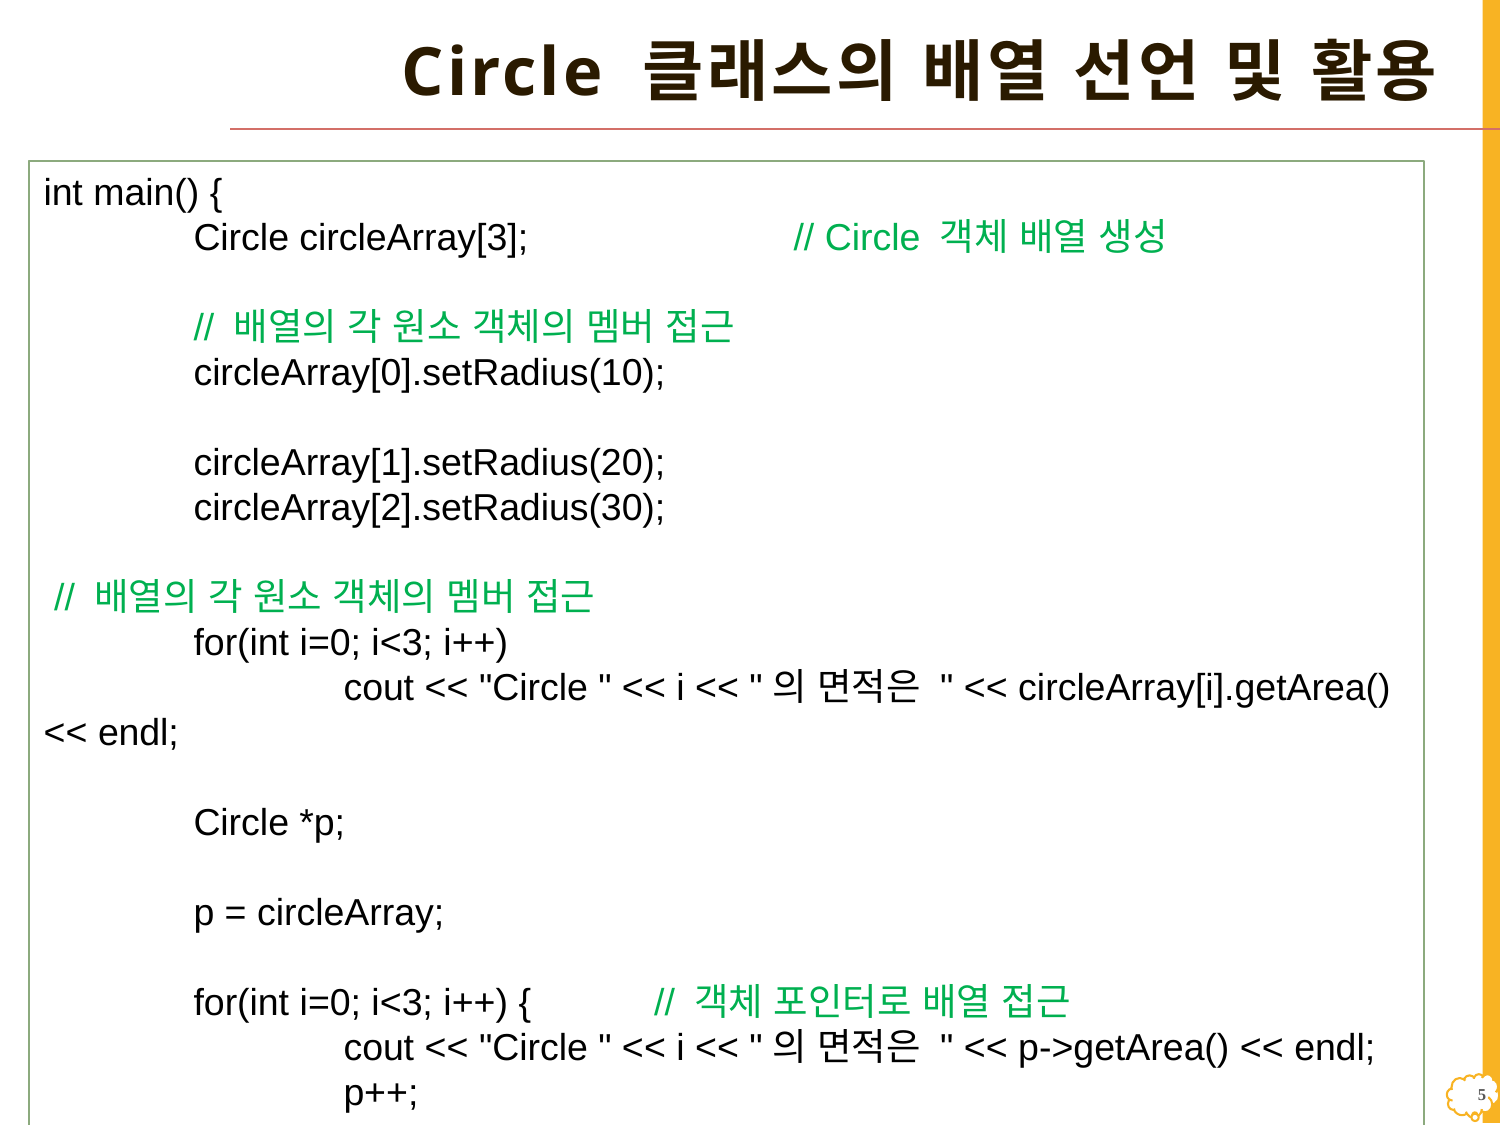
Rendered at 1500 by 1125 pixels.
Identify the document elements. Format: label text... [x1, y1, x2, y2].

text_box int main() { Circle circleArray[3]; // Circle 객체 배열 생성 // 배열의 각 원소 객체의 멤버 접근 circleArray[0].setRadius(10); circleArray[1].setRadius(20); circleArray[2].setRadius(30); // 배열의 각 원소 객체의 멤버 접근 for(int i=0; i<3; i++) cout << "Circle " << i << "의 면적은 " << circleArray[i].getArea() << endl; Circle *p; p = circleArray; for(int i=0; i<3; i++) { // 객체 포인터로 배열 접근 cout << "Circle " << i << "의 면적은 " << p->getArea() << endl; p++; } } [28, 160, 1425, 1125]
title Circle 클래스의 배열 선언 및 활용 [198, 19, 1453, 130]
slide_number 4 [1448, 1067, 1500, 1120]
